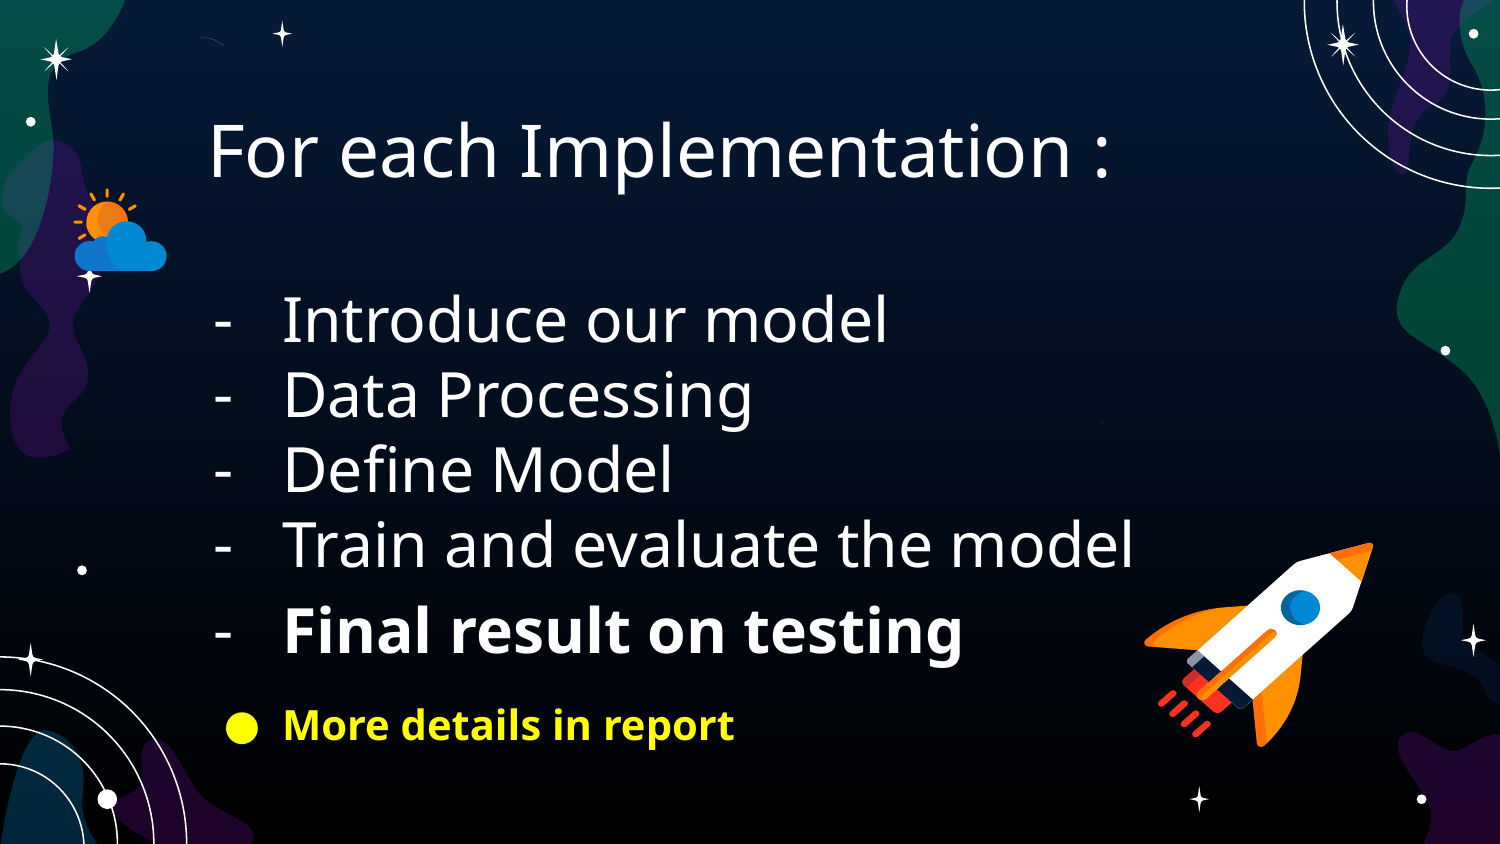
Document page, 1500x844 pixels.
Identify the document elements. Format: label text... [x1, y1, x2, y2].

subtitle For each Implementation : Introduce our model Data Processing Define Model Train and evaluate the model Final result on testing More details in report [192, 89, 1218, 177]
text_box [1142, 542, 1374, 748]
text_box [72, 188, 167, 272]
